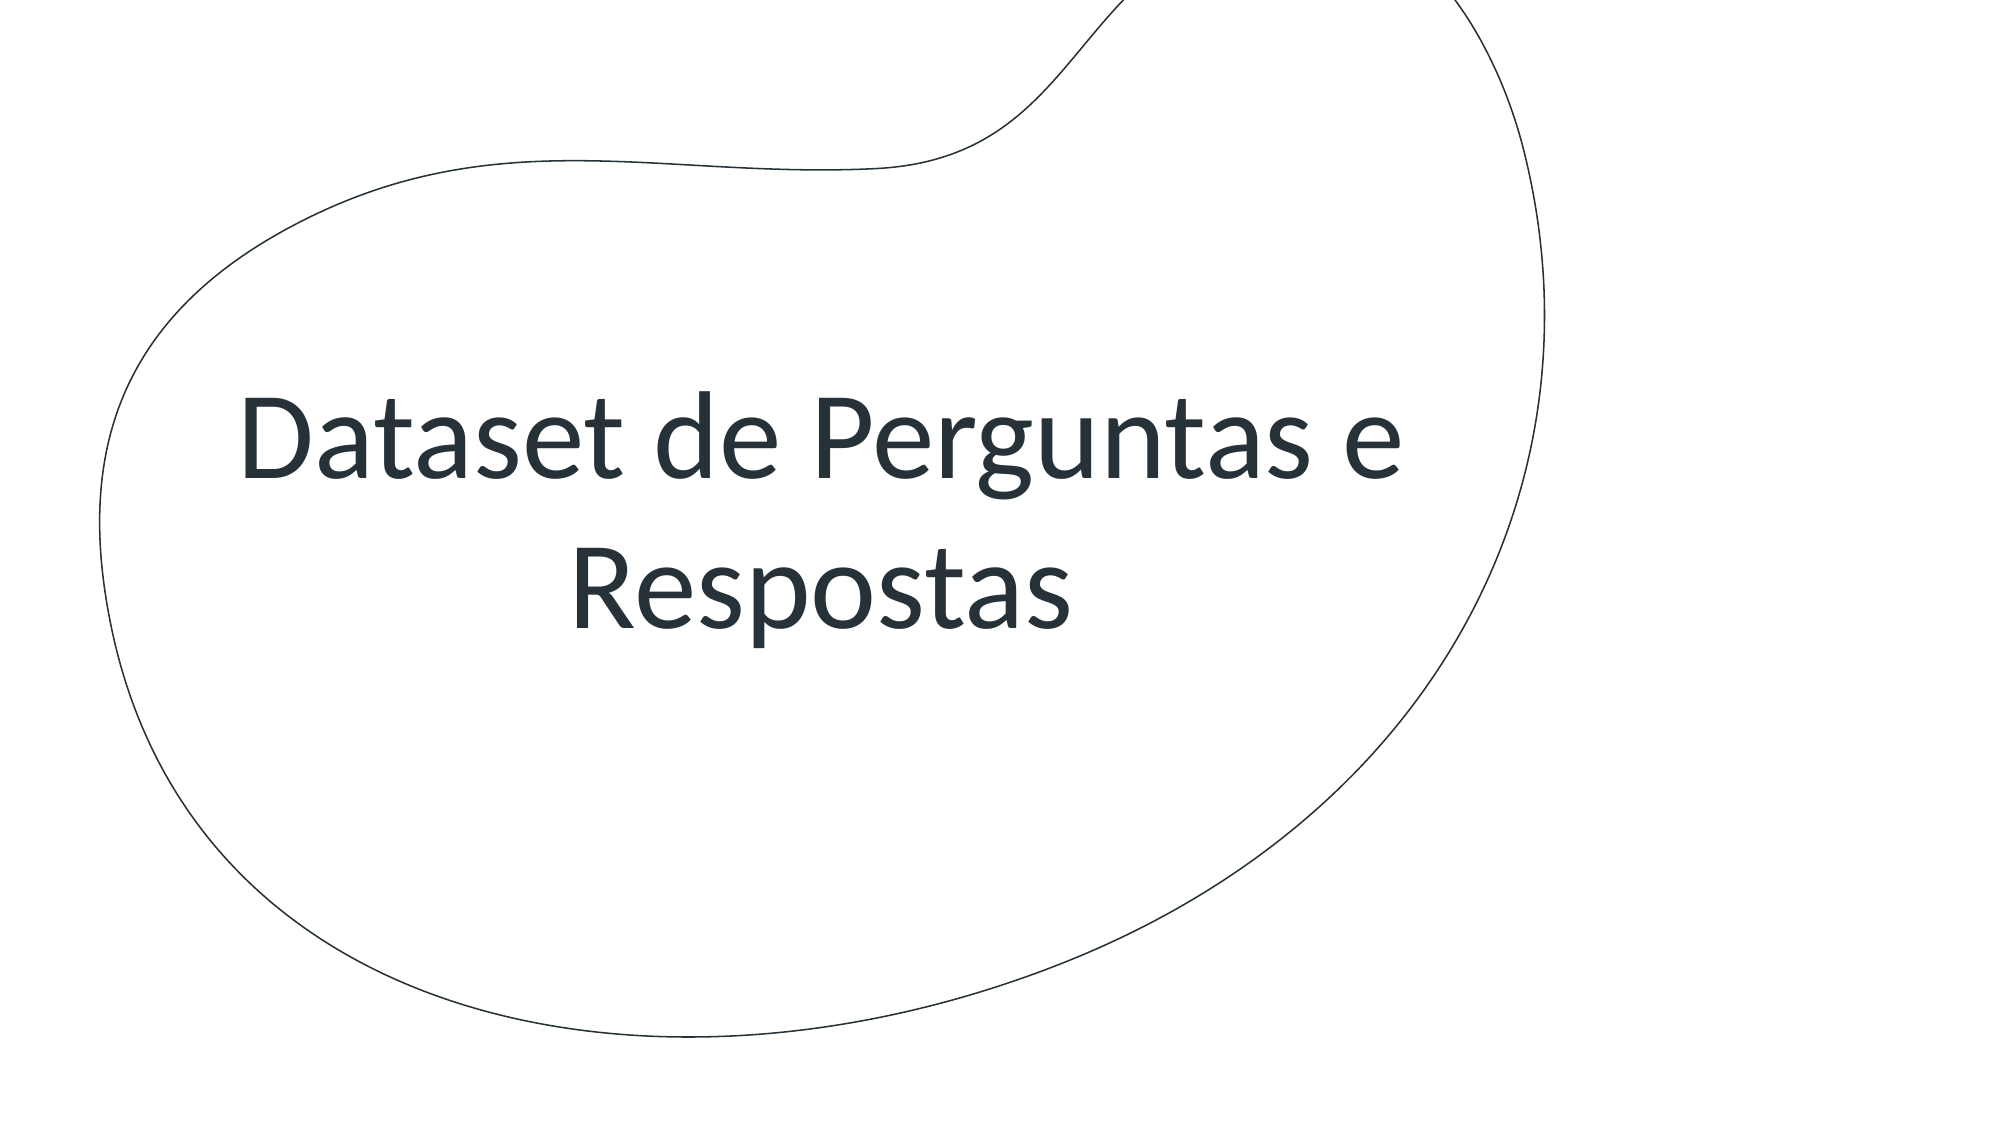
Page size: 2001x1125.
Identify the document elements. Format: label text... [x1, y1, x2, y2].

text_box Dataset de Perguntas e Respostas [71, 307, 1572, 700]
